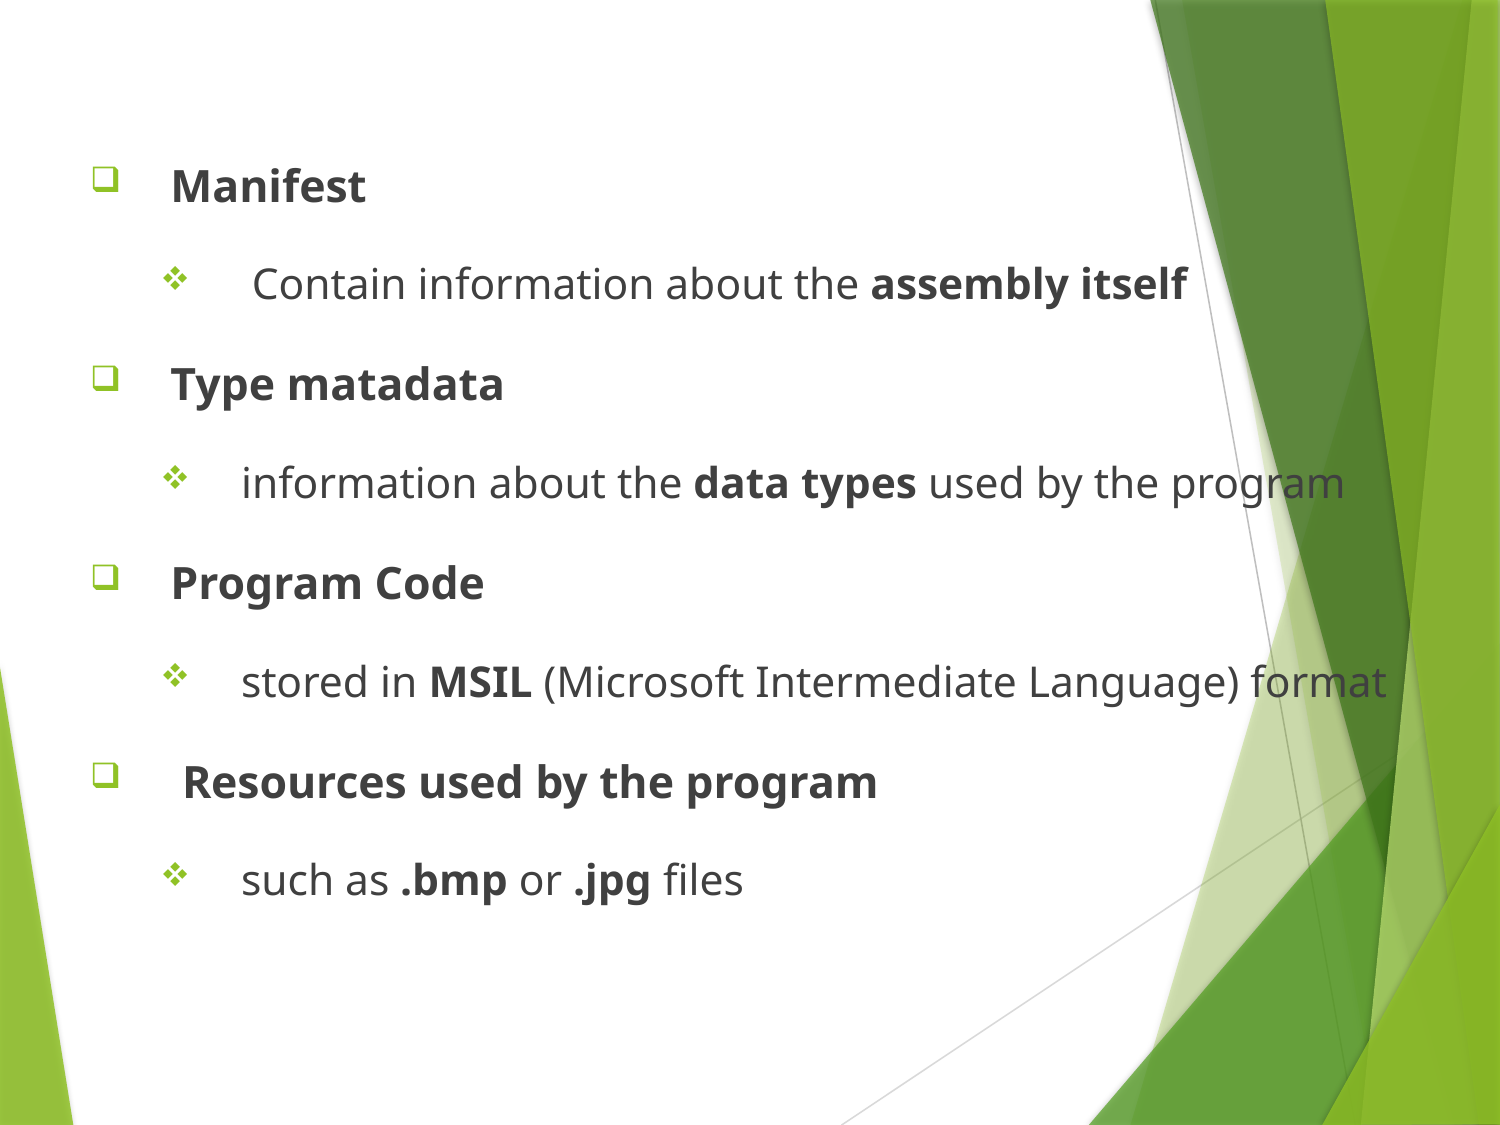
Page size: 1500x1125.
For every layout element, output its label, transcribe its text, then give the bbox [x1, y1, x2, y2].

list Manifest Contain information about the assembly itself Type matadata information about the data types used by the program Program Code stored in MSIL (Microsoft Intermediate Language) format Resources used by the program such as .bmp or .jpg files [75, 112, 1463, 1125]
